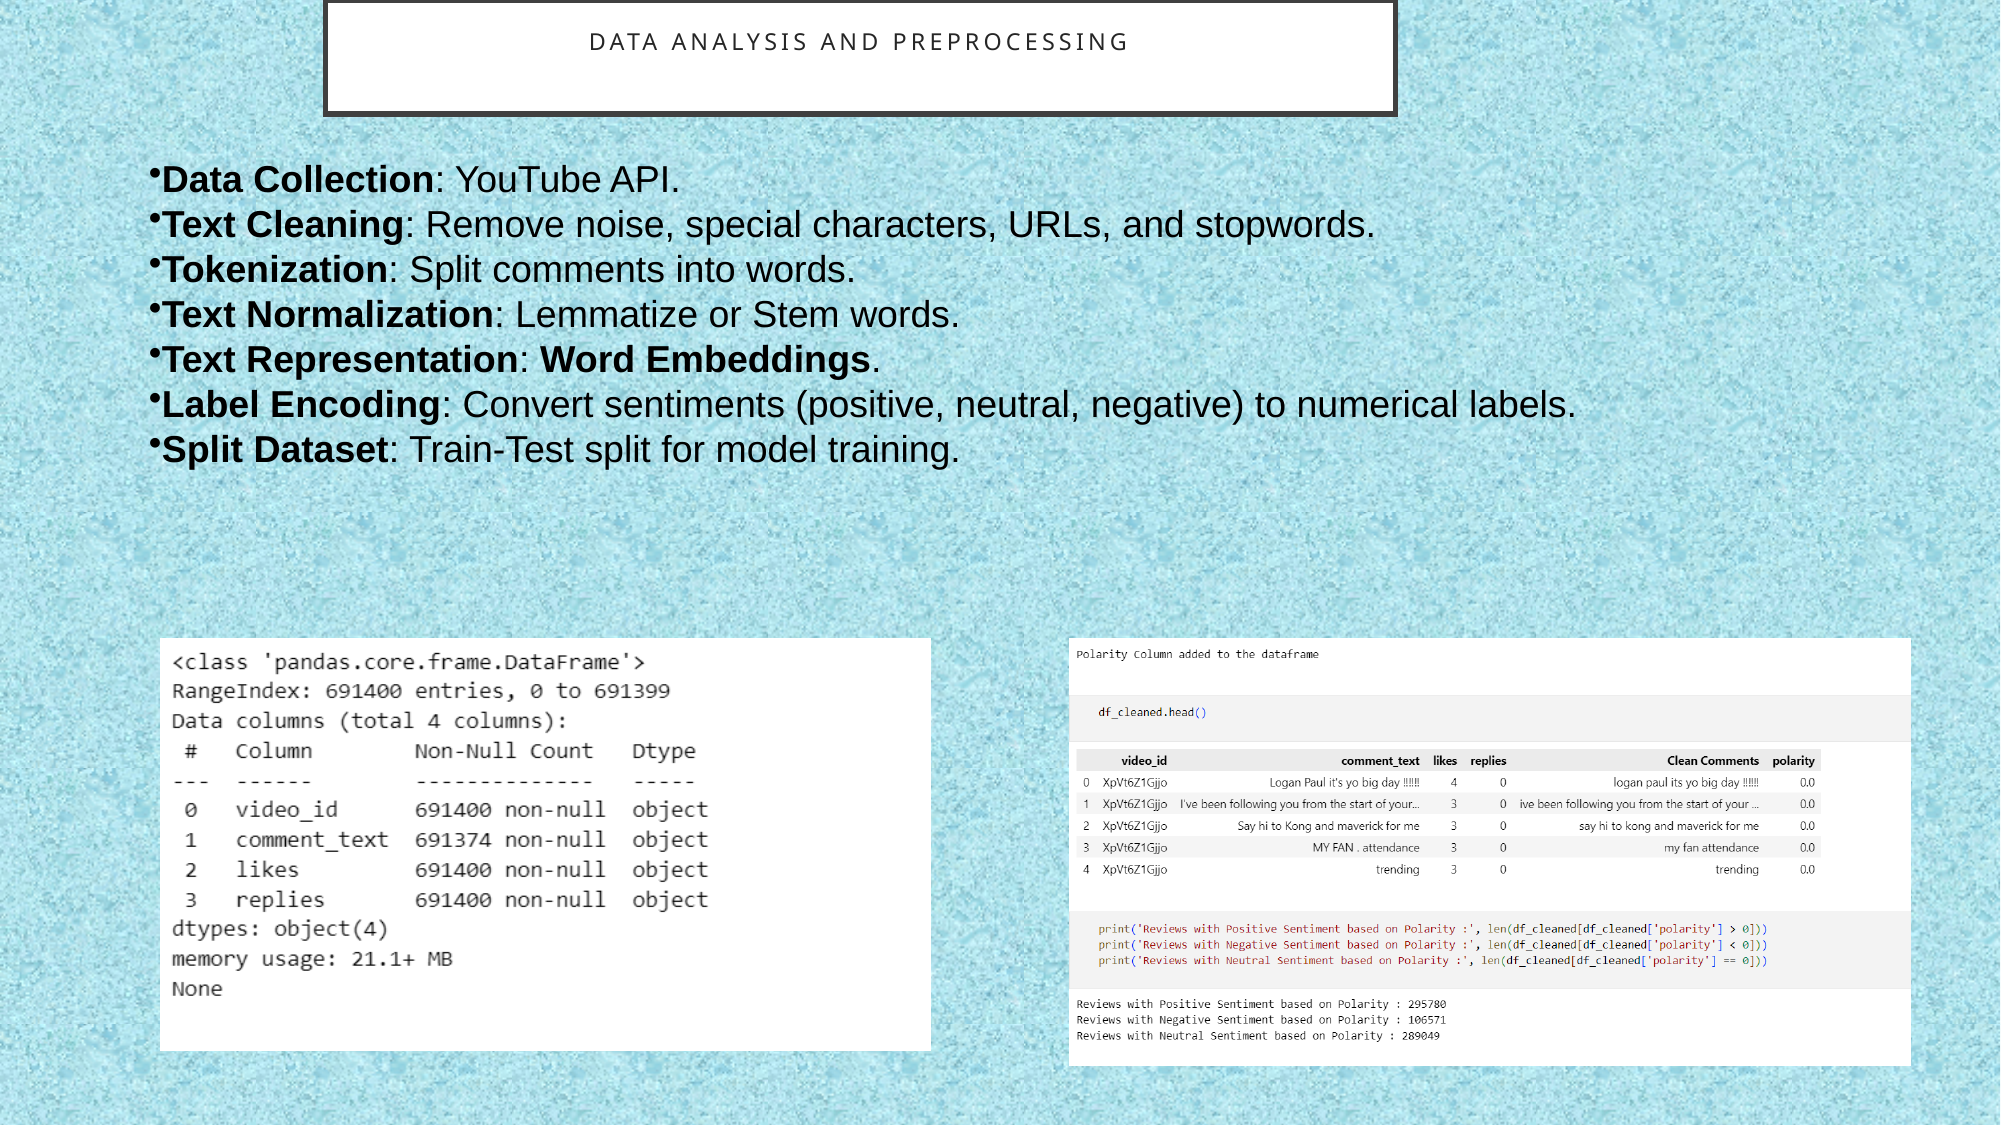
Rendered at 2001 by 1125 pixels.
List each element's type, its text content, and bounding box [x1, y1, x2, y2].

picture [0, 0, 2001, 1125]
list Data Collection: YouTube API. Text Cleaning: Remove noise, special characters, URLs, and stopwords. Tokenization: Split comments into words. Text Normalization: Lemmatize or Stem words. Text Representation: Word Embeddings. Label Encoding: Convert sentiments (positive, neutral, negative) to numerical labels. Split Dataset: Train-Test split for model training. [133, 9, 1911, 662]
title Data analysis and Preprocessing [323, 0, 1398, 9]
